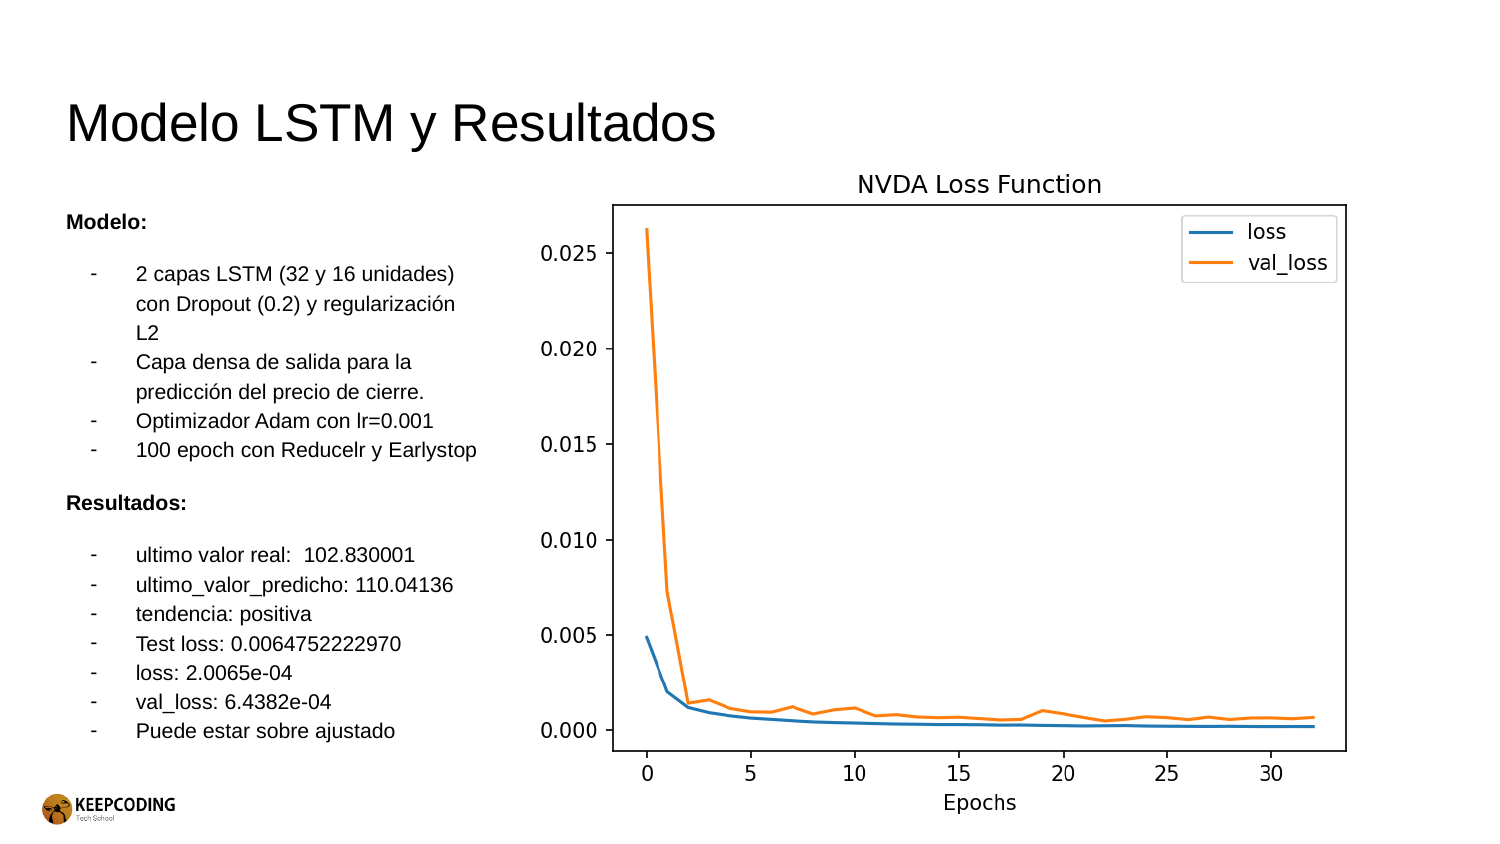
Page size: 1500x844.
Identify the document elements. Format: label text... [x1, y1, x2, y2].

list Modelo: 2 capas LSTM (32 y 16 unidades) con Dropout (0.2) y regularización L2 Capa densa de salida para la predicción del precio de cierre. Optimizador Adam con lr=0.001 100 epoch con Reducelr y Earlystop Resultados: ultimo valor real: 102.830001 ultimo_valor_predicho: 110.04136 tendencia: positiva Test loss: 0.0064752222970 loss: 2.0065e-04 val_loss: 6.4382e-04 Puede estar sobre ajustado [51, 189, 493, 777]
picture [35, 789, 192, 830]
title Modelo LSTM y Resultados [51, 72, 1449, 167]
picture [523, 150, 1405, 815]
